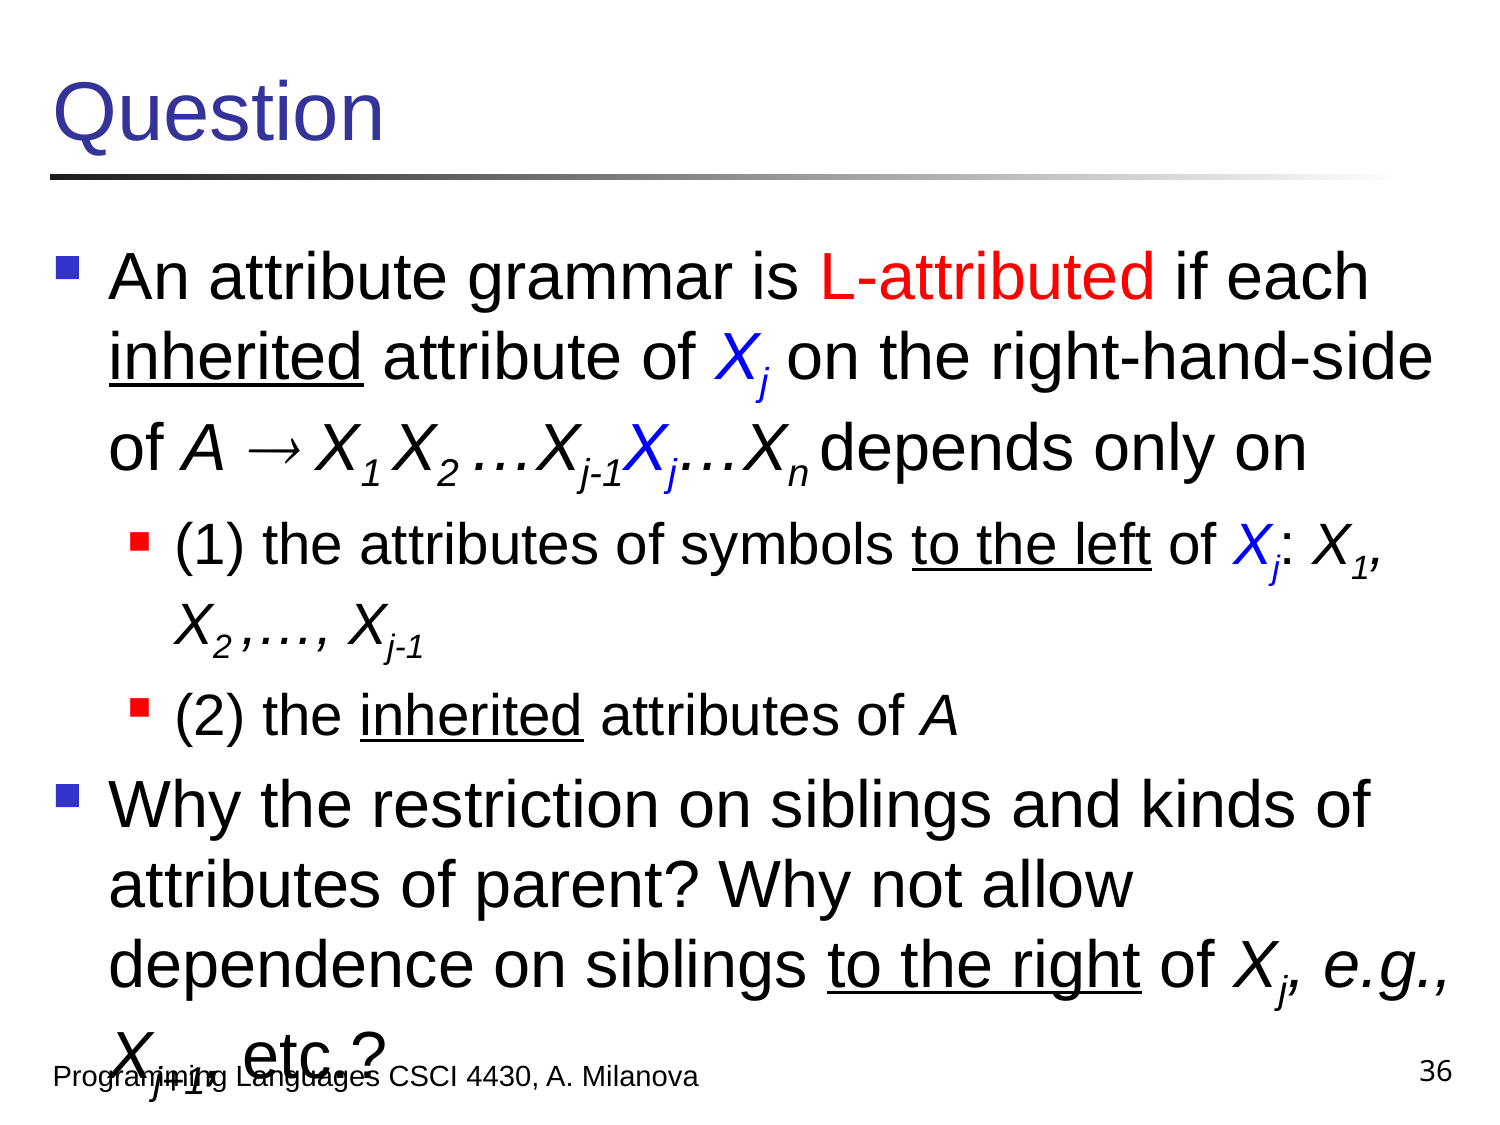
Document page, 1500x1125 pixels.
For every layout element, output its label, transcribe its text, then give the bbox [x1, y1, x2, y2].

slide_number 36 [1154, 1023, 1468, 1100]
list An attribute grammar is L-attributed if each inherited attribute of Xj on the right-hand-side of A  X1 X2 …Xj-1Xj…Xn depends only on (1) the attributes of symbols to the left of Xj: X1, X2 ,…, Xj-1 (2) the inherited attributes of A Why the restriction on siblings and kinds of attributes of parent? Why not allow dependence on siblings to the right of Xj, e.g., Xj+1, etc.? [37, 224, 1469, 1013]
footer Programming Languages CSCI 4430, A. Milanova [37, 1024, 813, 1101]
title Question [37, 0, 1466, 165]
